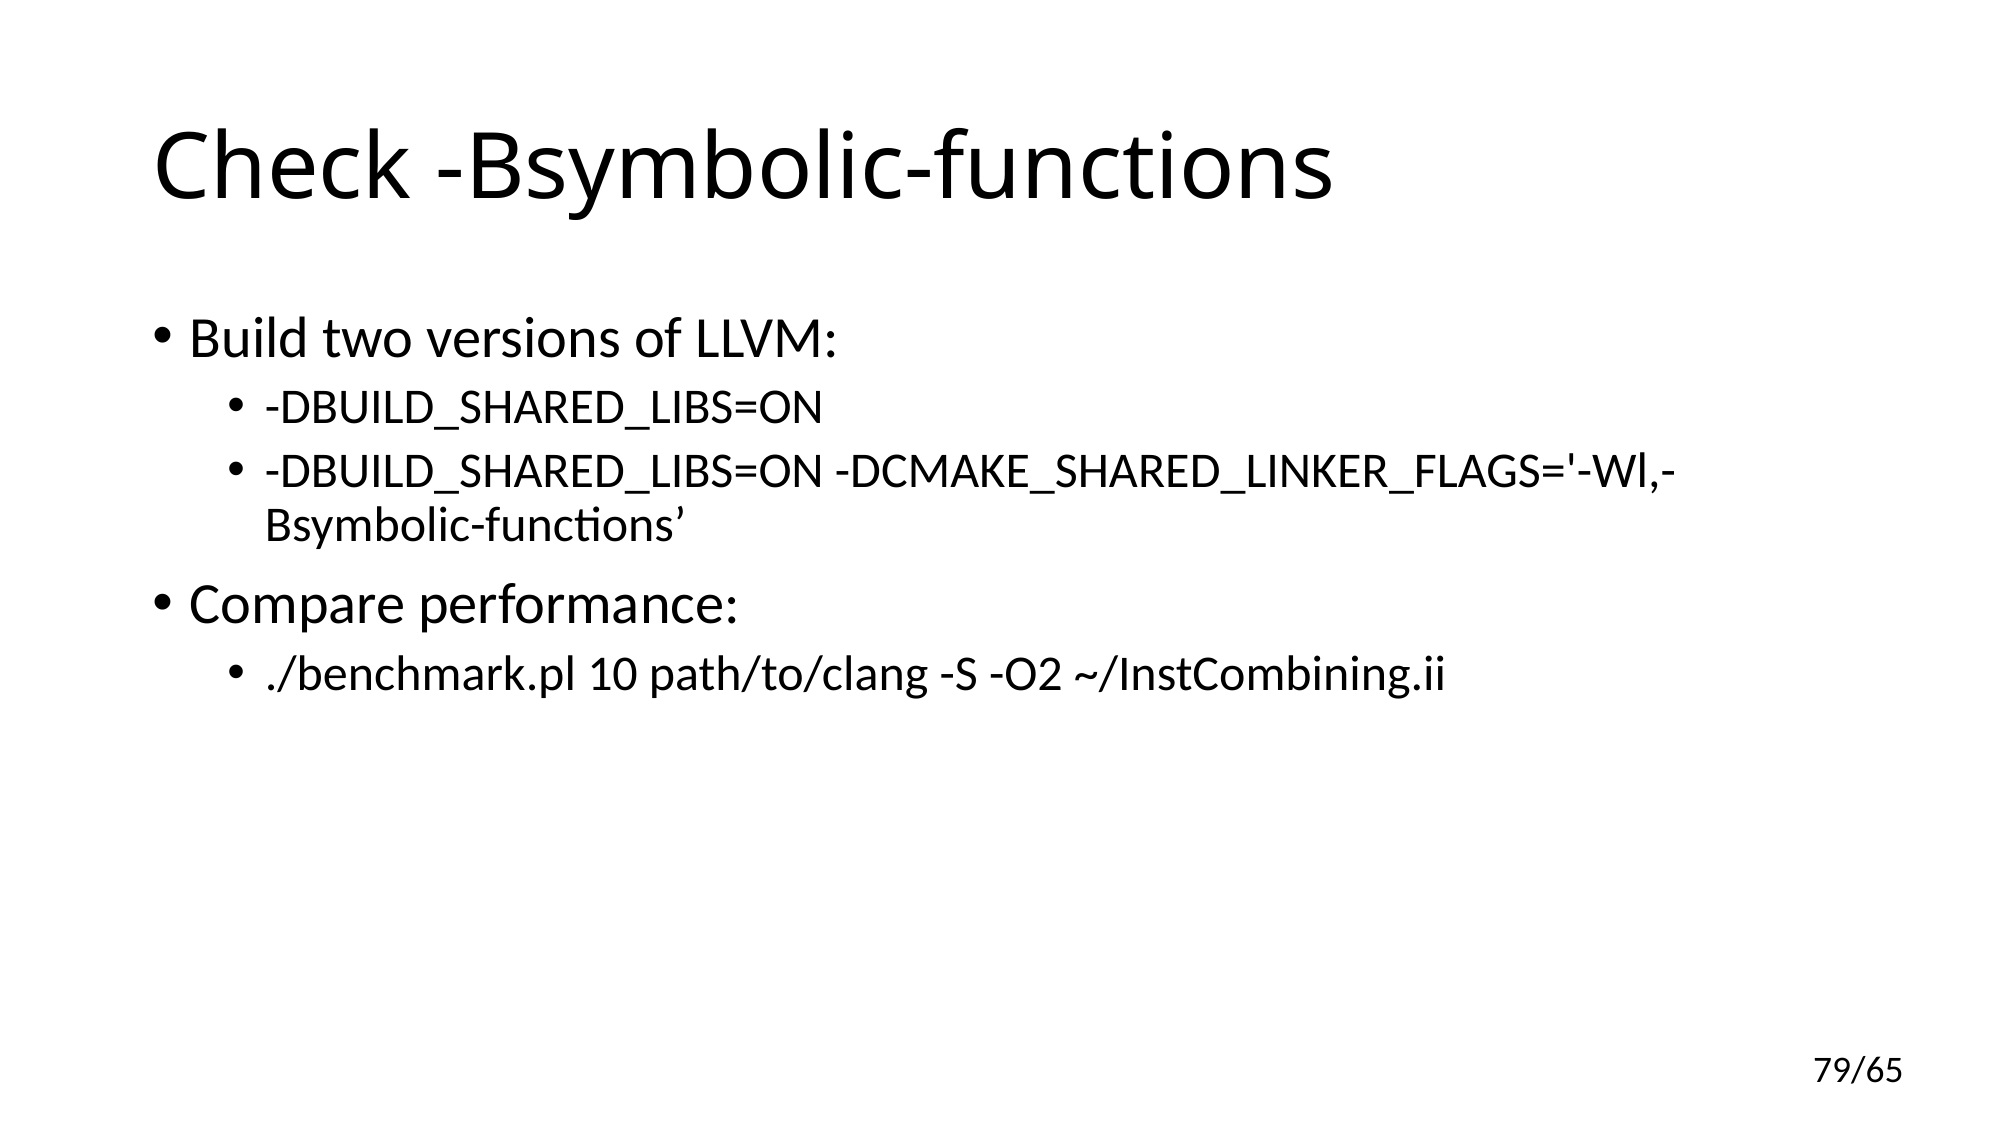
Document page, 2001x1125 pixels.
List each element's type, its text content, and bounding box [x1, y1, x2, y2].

title Check -Bsymbolic-functions [137, 59, 1863, 278]
list Build two versions of LLVM: -DBUILD_SHARED_LIBS=ON -DBUILD_SHARED_LIBS=ON -DCMAKE_SHARED_LINKER_FLAGS='-Wl,-Bsymbolic-functions’ Compare performance: ./benchmark.pl 10 path/to/clang -S -O2 ~/InstCombining.ii [137, 299, 1863, 1014]
